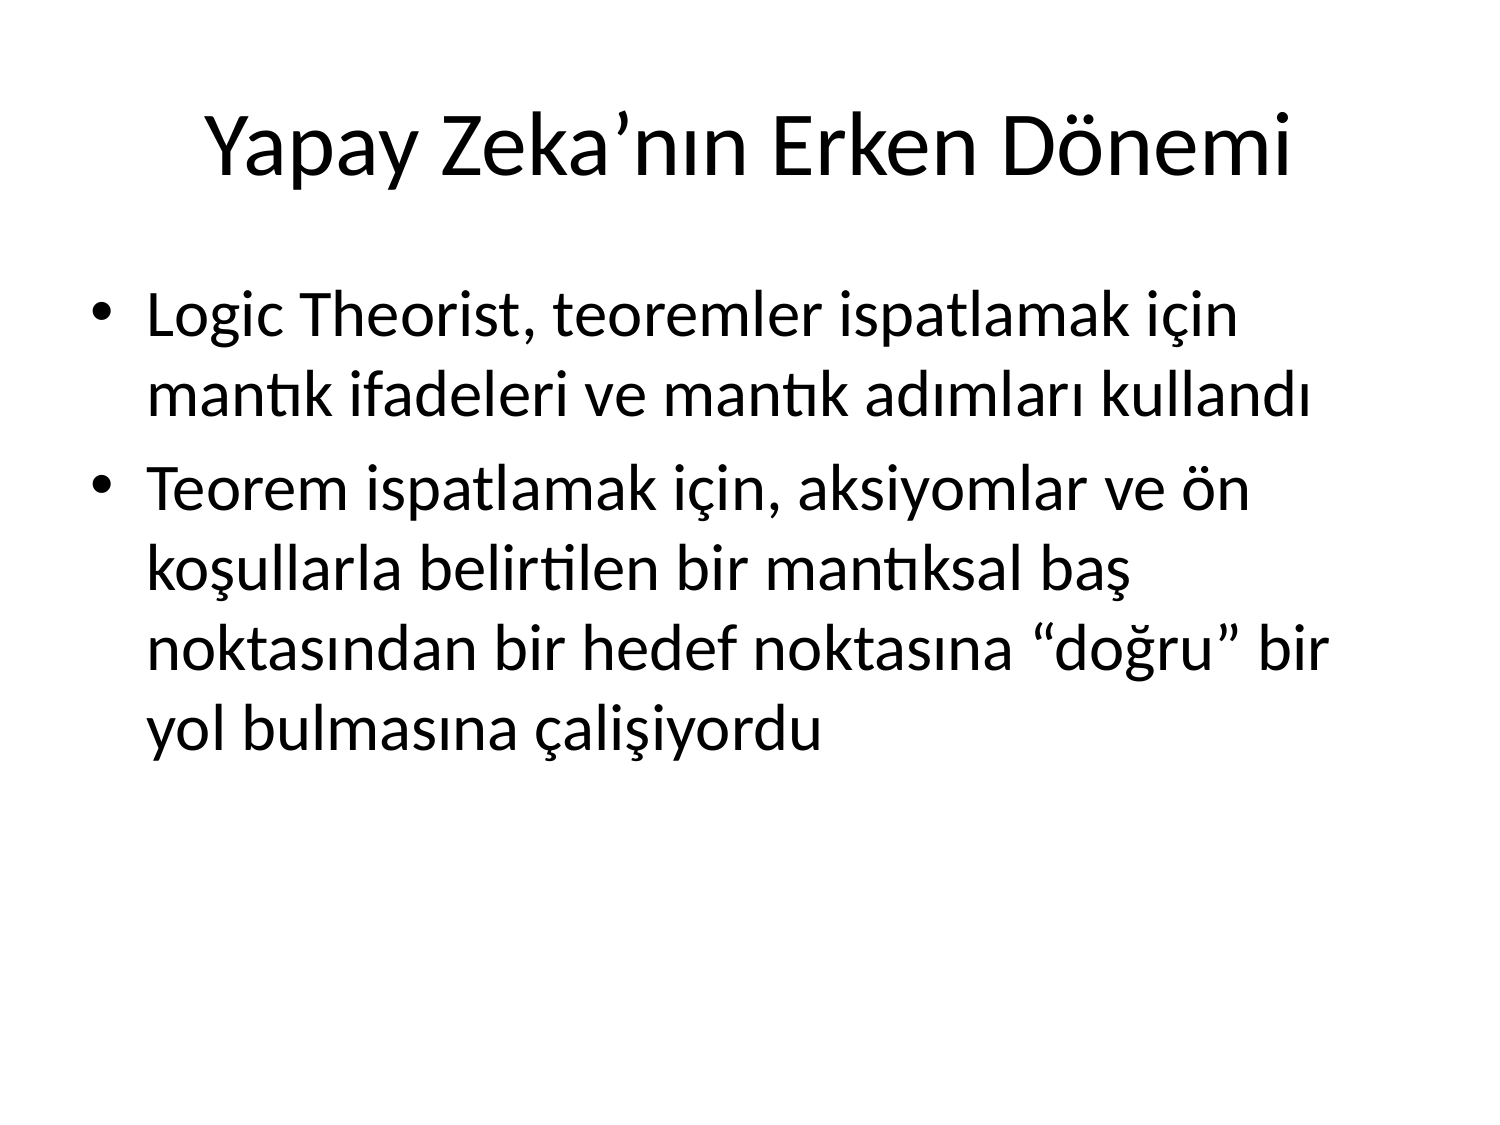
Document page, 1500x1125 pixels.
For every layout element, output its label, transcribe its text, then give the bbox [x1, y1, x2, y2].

title Yapay Zeka’nın Erken Dönemi [75, 45, 1425, 233]
list Logic Theorist, teoremler ispatlamak için mantık ifadeleri ve mantık adımları kullandı Teorem ispatlamak için, aksiyomlar ve ön koşullarla belirtilen bir mantıksal baş noktasından bir hedef noktasına “doğru” bir yol bulmasına çalişiyordu [75, 262, 1425, 1005]
